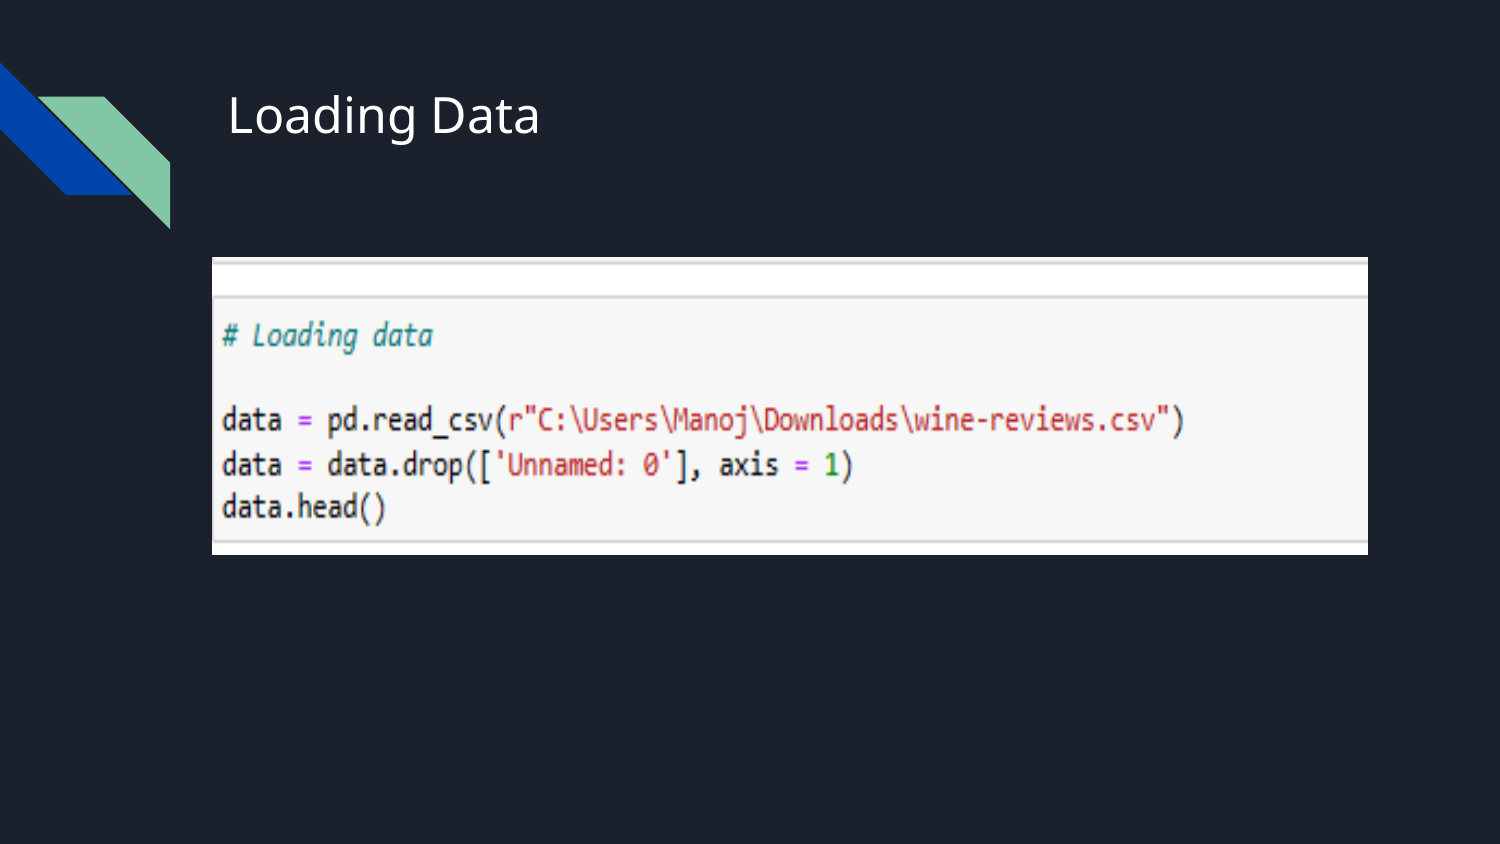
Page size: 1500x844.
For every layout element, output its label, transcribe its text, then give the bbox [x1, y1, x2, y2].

picture [212, 256, 1368, 555]
title Loading Data [212, 64, 1368, 215]
